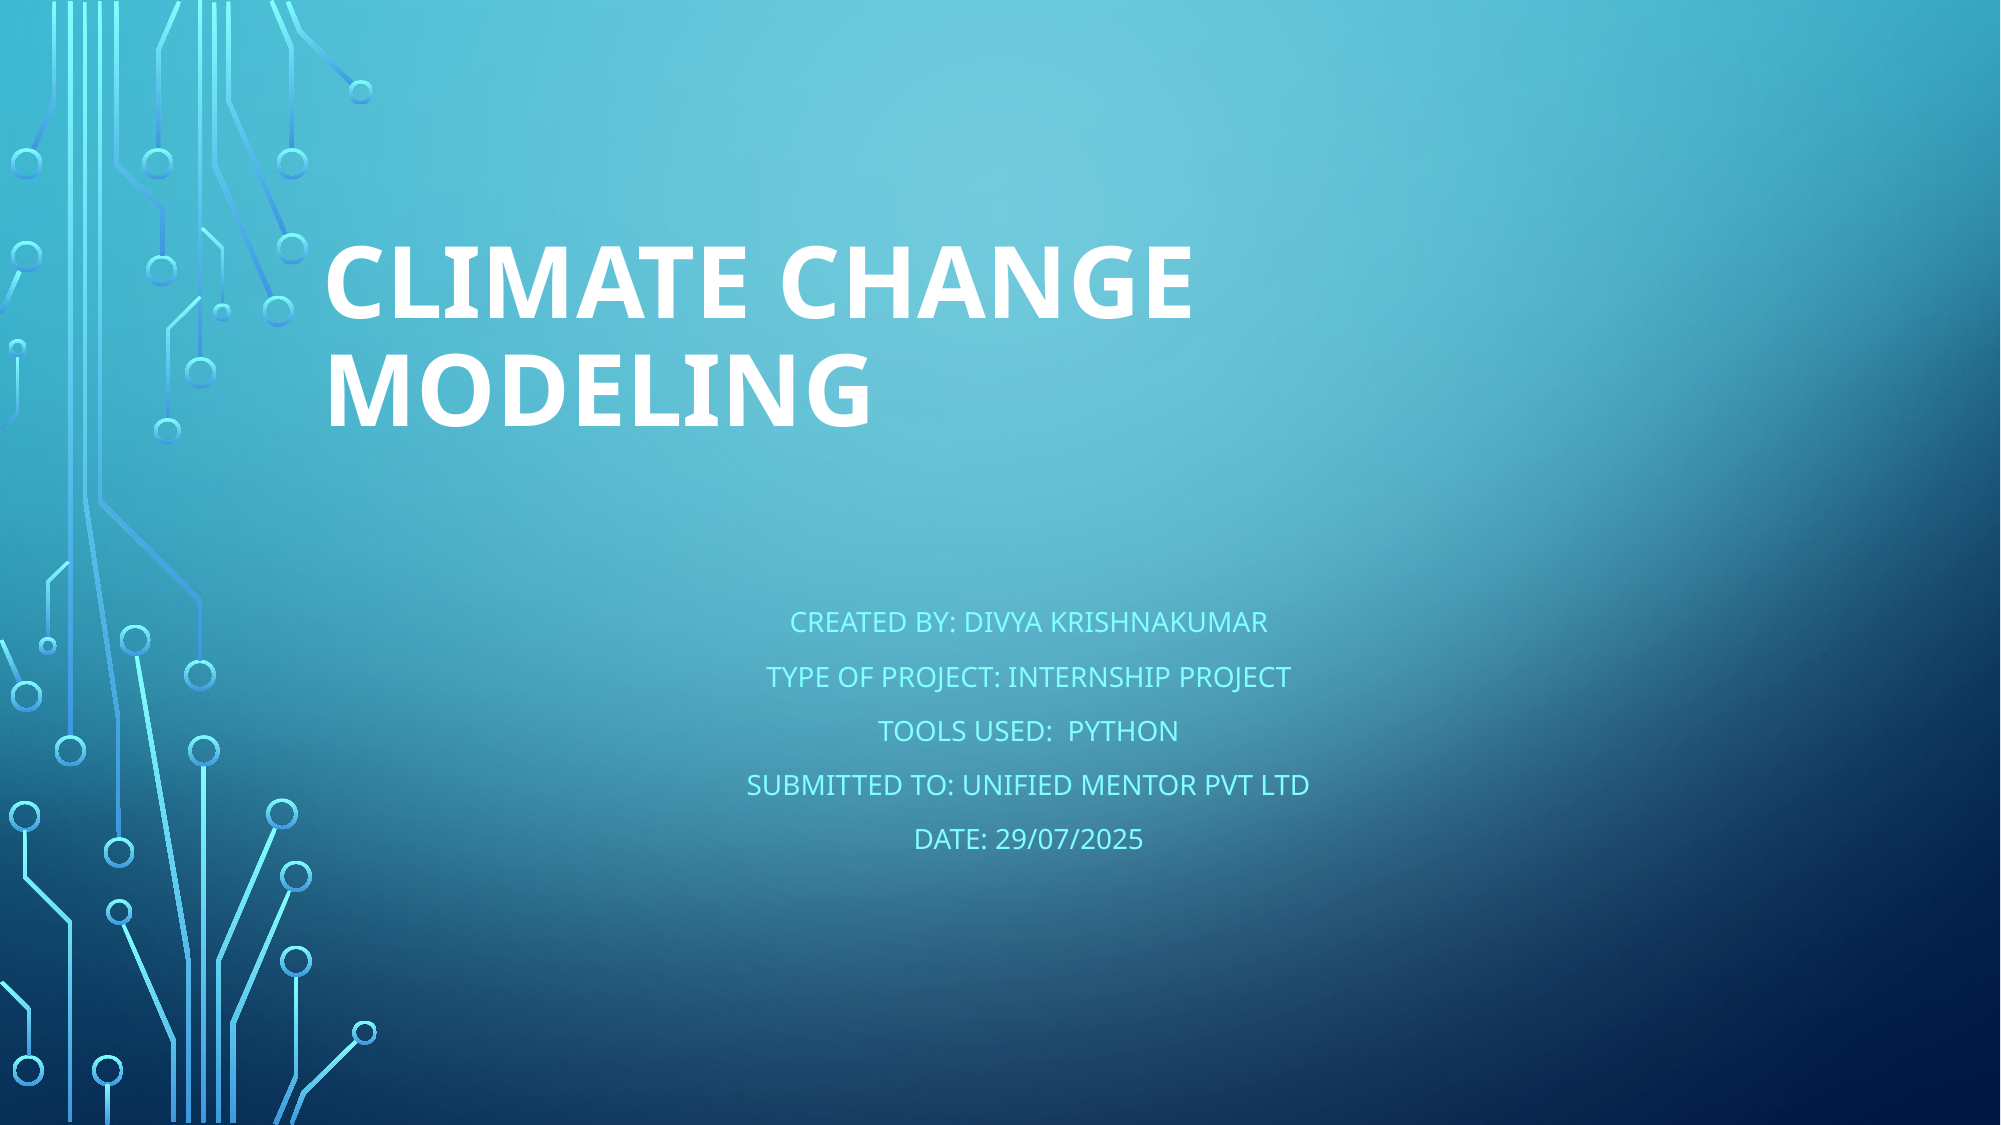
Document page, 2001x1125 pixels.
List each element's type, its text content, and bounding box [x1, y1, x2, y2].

subtitle Created by: Divya Krishnakumar Type of project: Internship Project Tools Used: Python Submitted to: Unified Mentor pvt ltd Date: 29/07/2025 [307, 590, 1750, 863]
title Climate Change Modeling [307, 184, 1750, 456]
